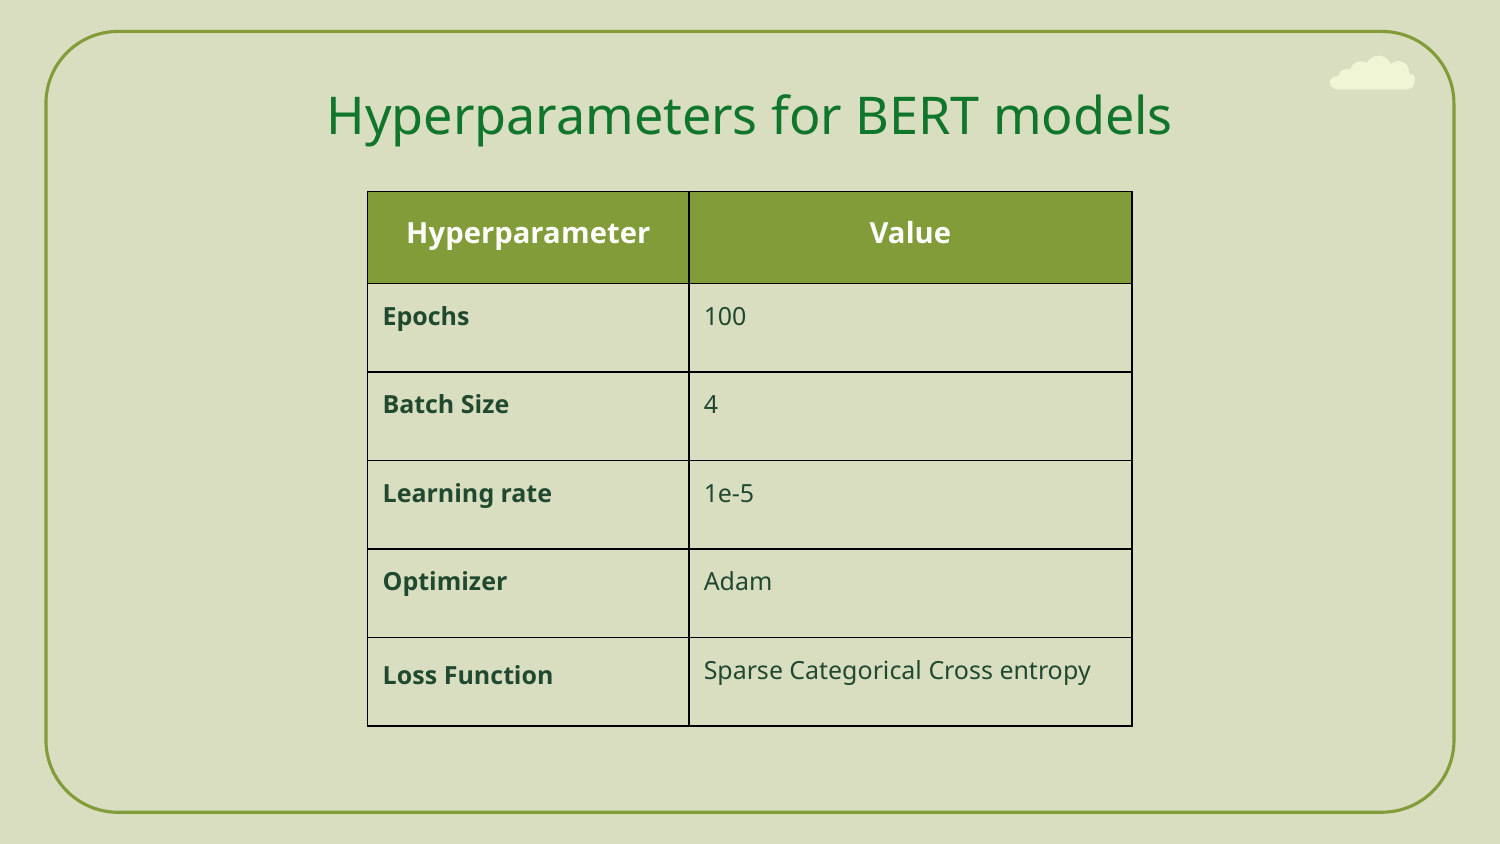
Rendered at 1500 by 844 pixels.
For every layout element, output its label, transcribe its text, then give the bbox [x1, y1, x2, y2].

table_cell 1e-5 [690, 461, 1131, 548]
table_header Hyperparameter [368, 192, 688, 283]
table_cell 100 [690, 284, 1131, 371]
table_cell Epochs [368, 284, 688, 371]
table_cell 4 [690, 373, 1131, 460]
table_cell Learning rate [368, 461, 688, 548]
title Hyperparameters for BERT models [116, 67, 1383, 162]
table_cell Batch Size [368, 373, 688, 460]
table_header Value [690, 192, 1131, 283]
table_cell Optimizer [368, 550, 688, 637]
table_cell Loss Function [368, 638, 688, 725]
table_cell Adam [690, 550, 1131, 637]
table_cell Sparse Categorical Cross entropy [690, 638, 1131, 725]
